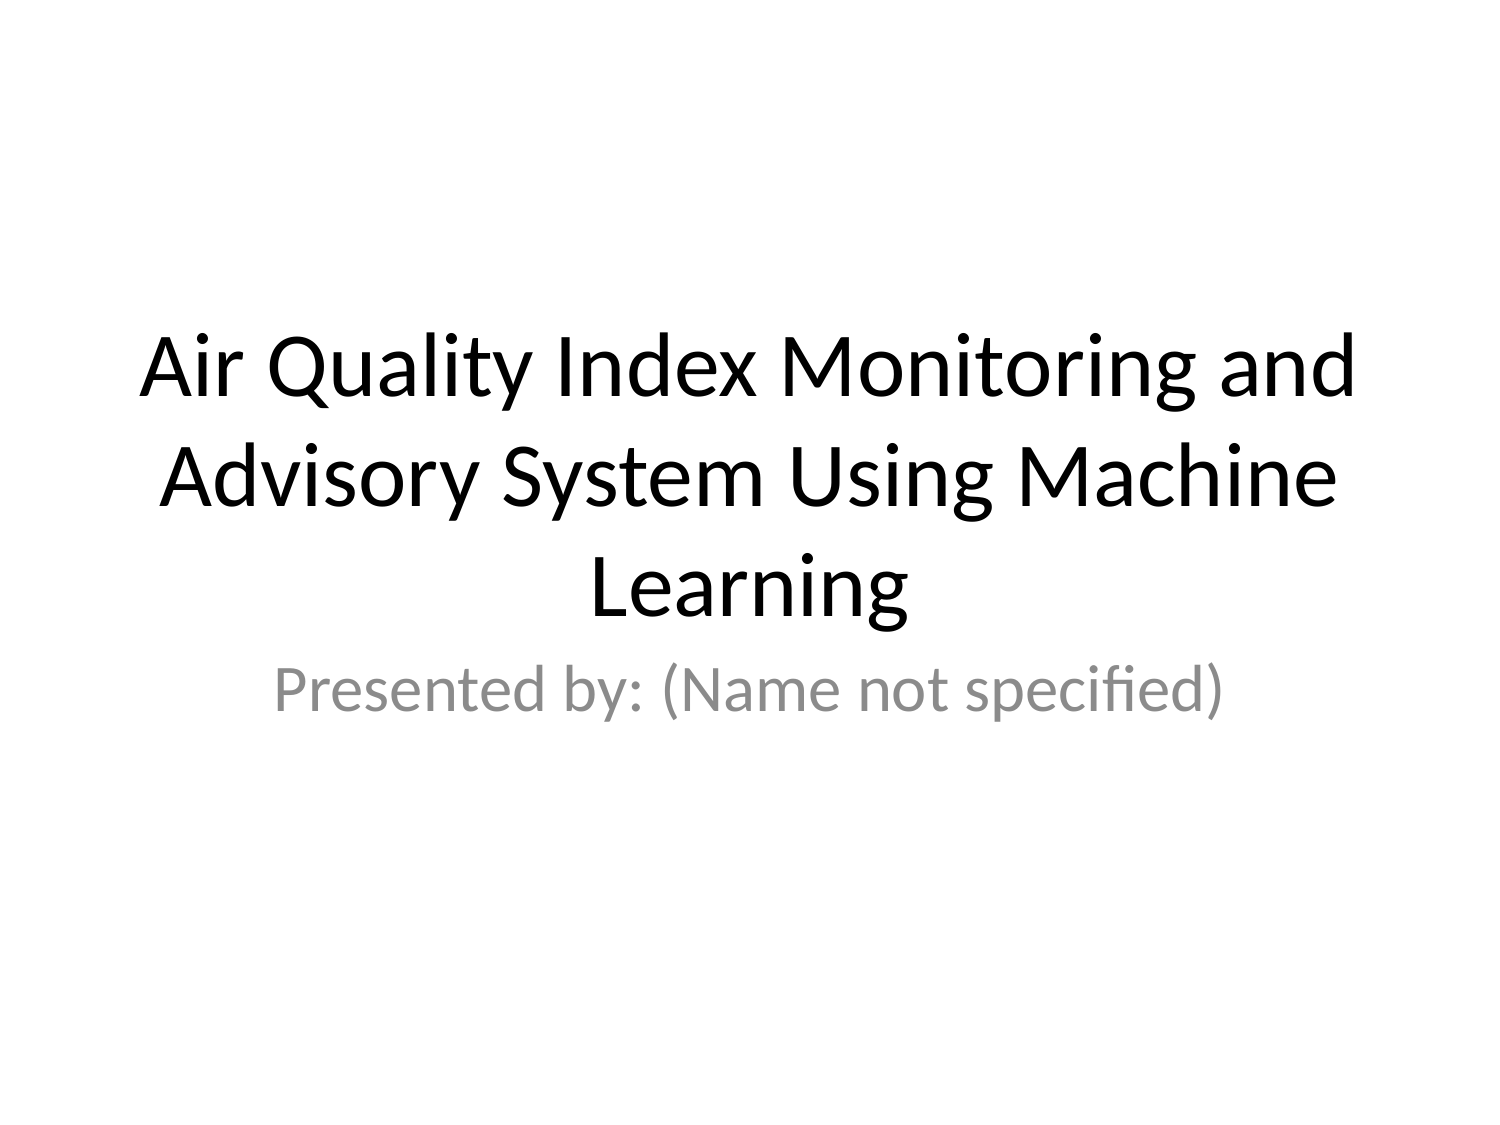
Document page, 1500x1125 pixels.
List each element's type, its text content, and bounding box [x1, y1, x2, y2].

subtitle Presented by: (Name not specified) [225, 637, 1275, 925]
title Air Quality Index Monitoring and Advisory System Using Machine Learning [112, 349, 1388, 591]
